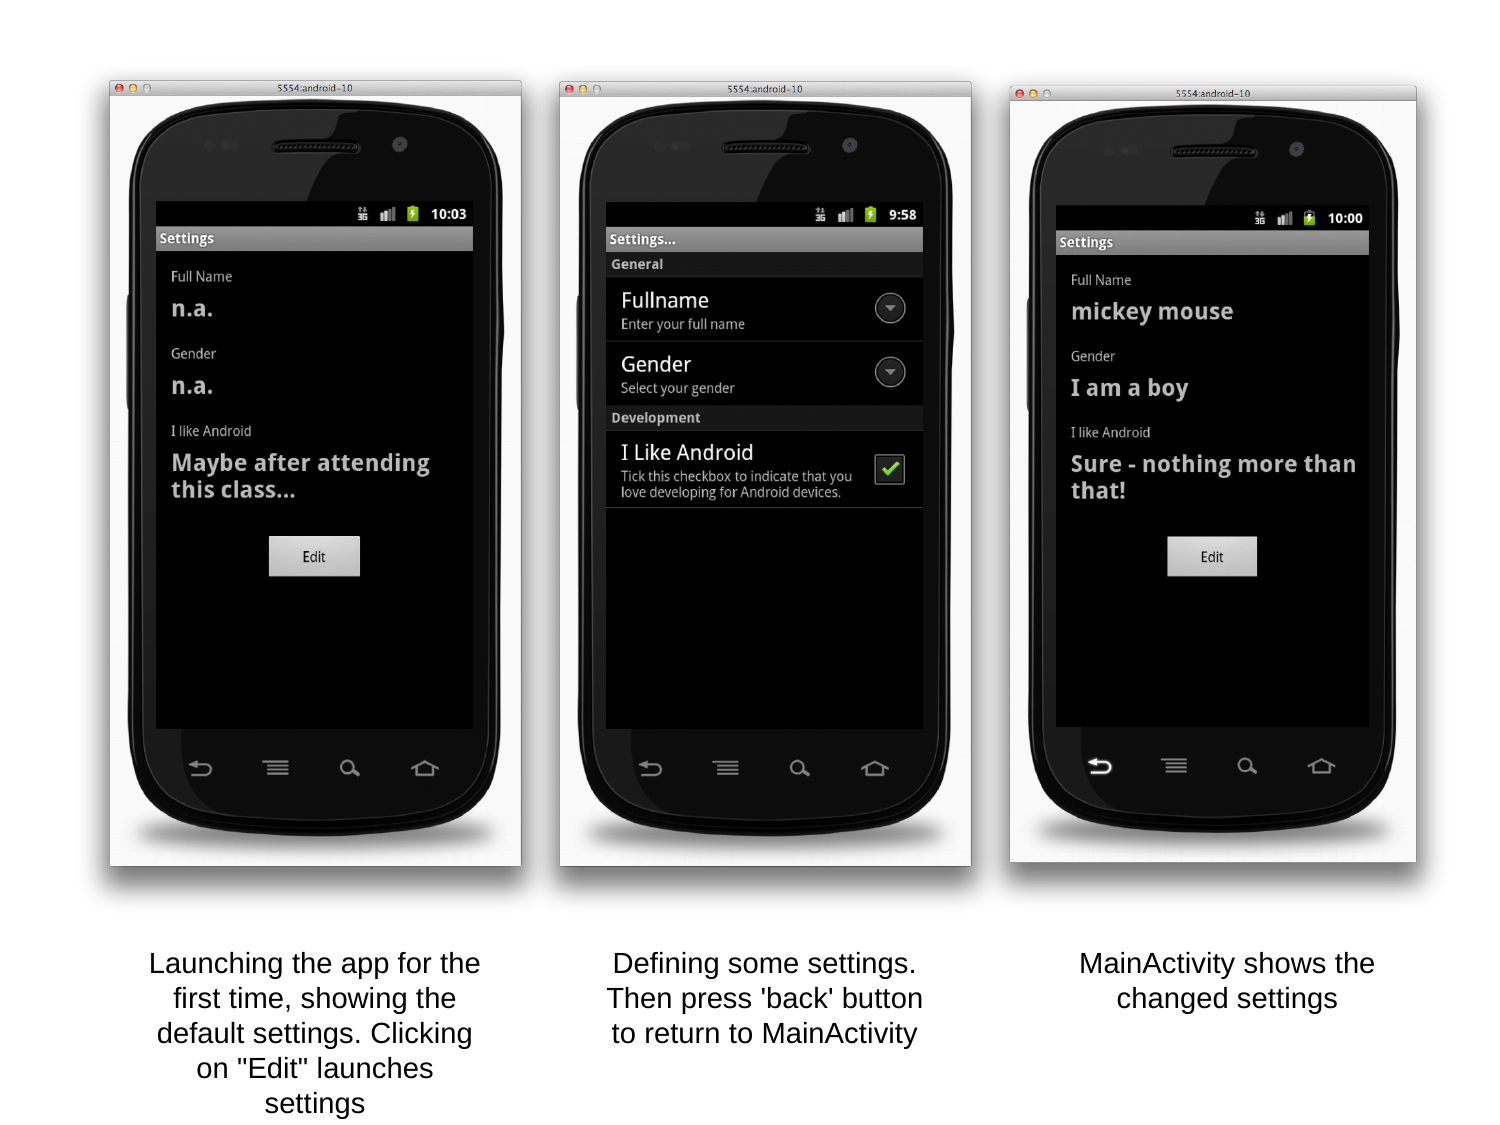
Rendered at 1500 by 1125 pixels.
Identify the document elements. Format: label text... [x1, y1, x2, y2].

text_box Launching the app for the first time, showing the default settings. Clicking on "Edit" launches settings [127, 929, 503, 1125]
text_box Defining some settings. Then press 'back' button to return to MainActivity [577, 929, 953, 1074]
text_box MainActivity shows the changed settings [1040, 929, 1415, 1074]
picture [70, 55, 1456, 921]
